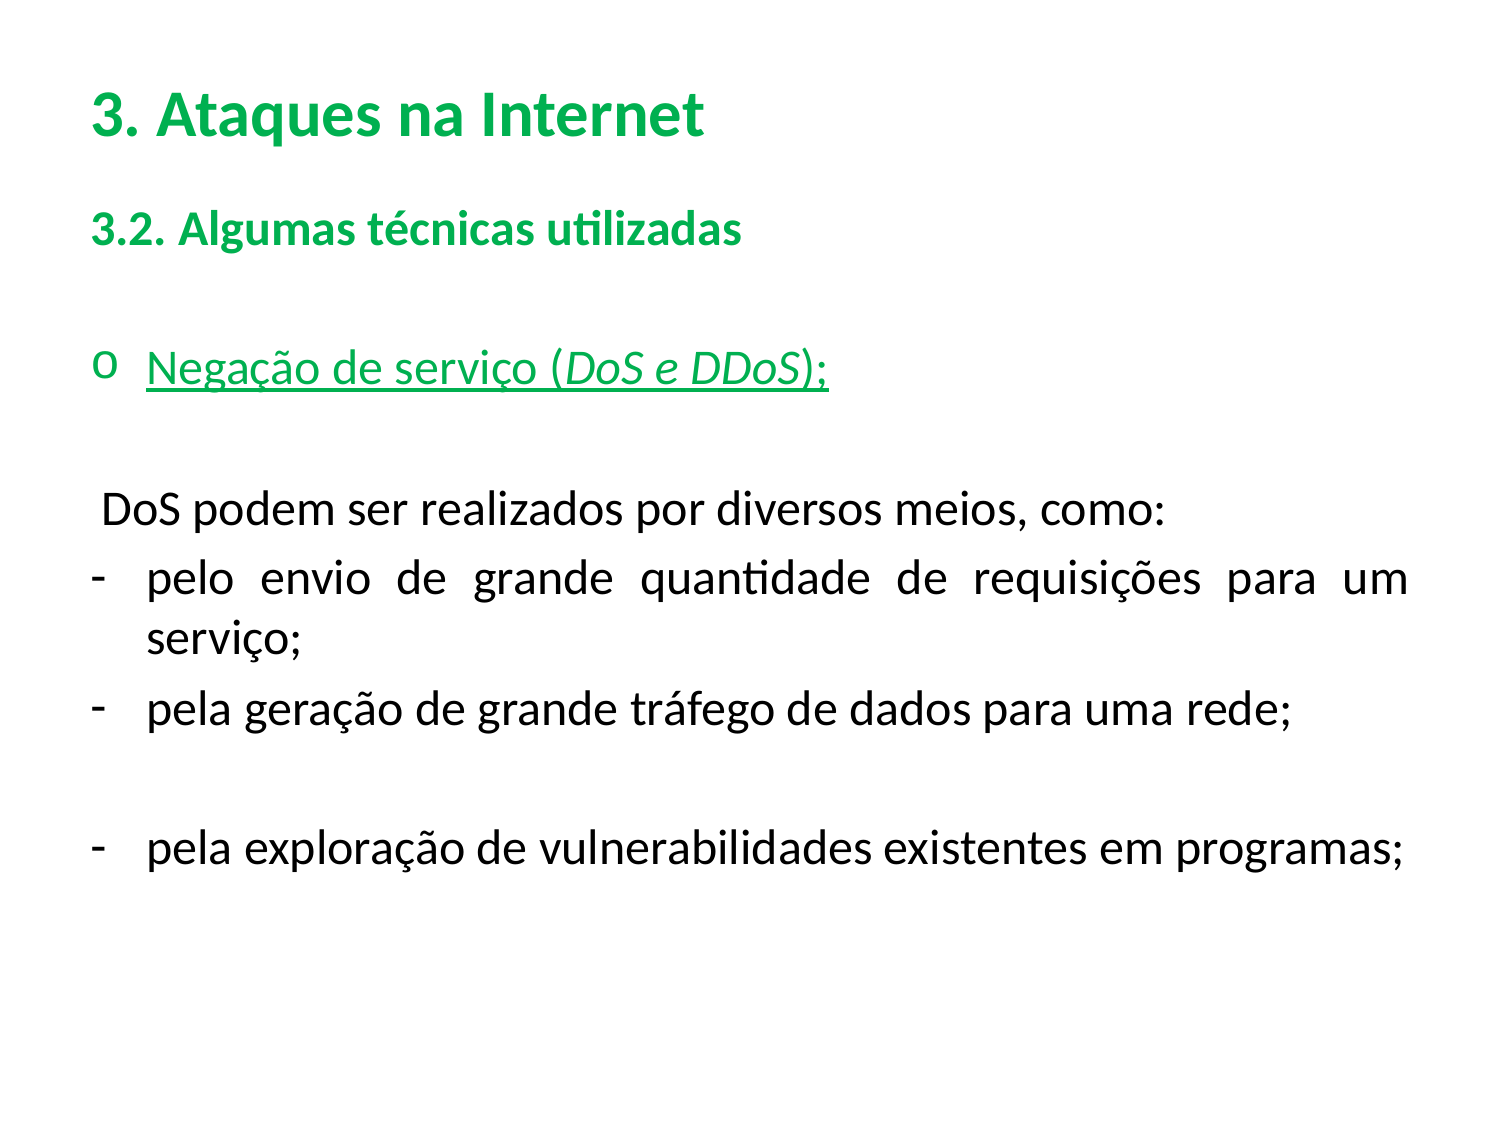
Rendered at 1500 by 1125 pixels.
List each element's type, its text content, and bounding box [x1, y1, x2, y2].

title 3. Ataques na Internet [75, 45, 1425, 175]
list 3.2. Algumas técnicas utilizadas Negação de serviço (DoS e DDoS); DoS podem ser realizados por diversos meios, como: pelo envio de grande quantidade de requisições para um serviço; pela geração de grande tráfego de dados para uma rede; pela exploração de vulnerabilidades existentes em programas; [75, 187, 1425, 1063]
